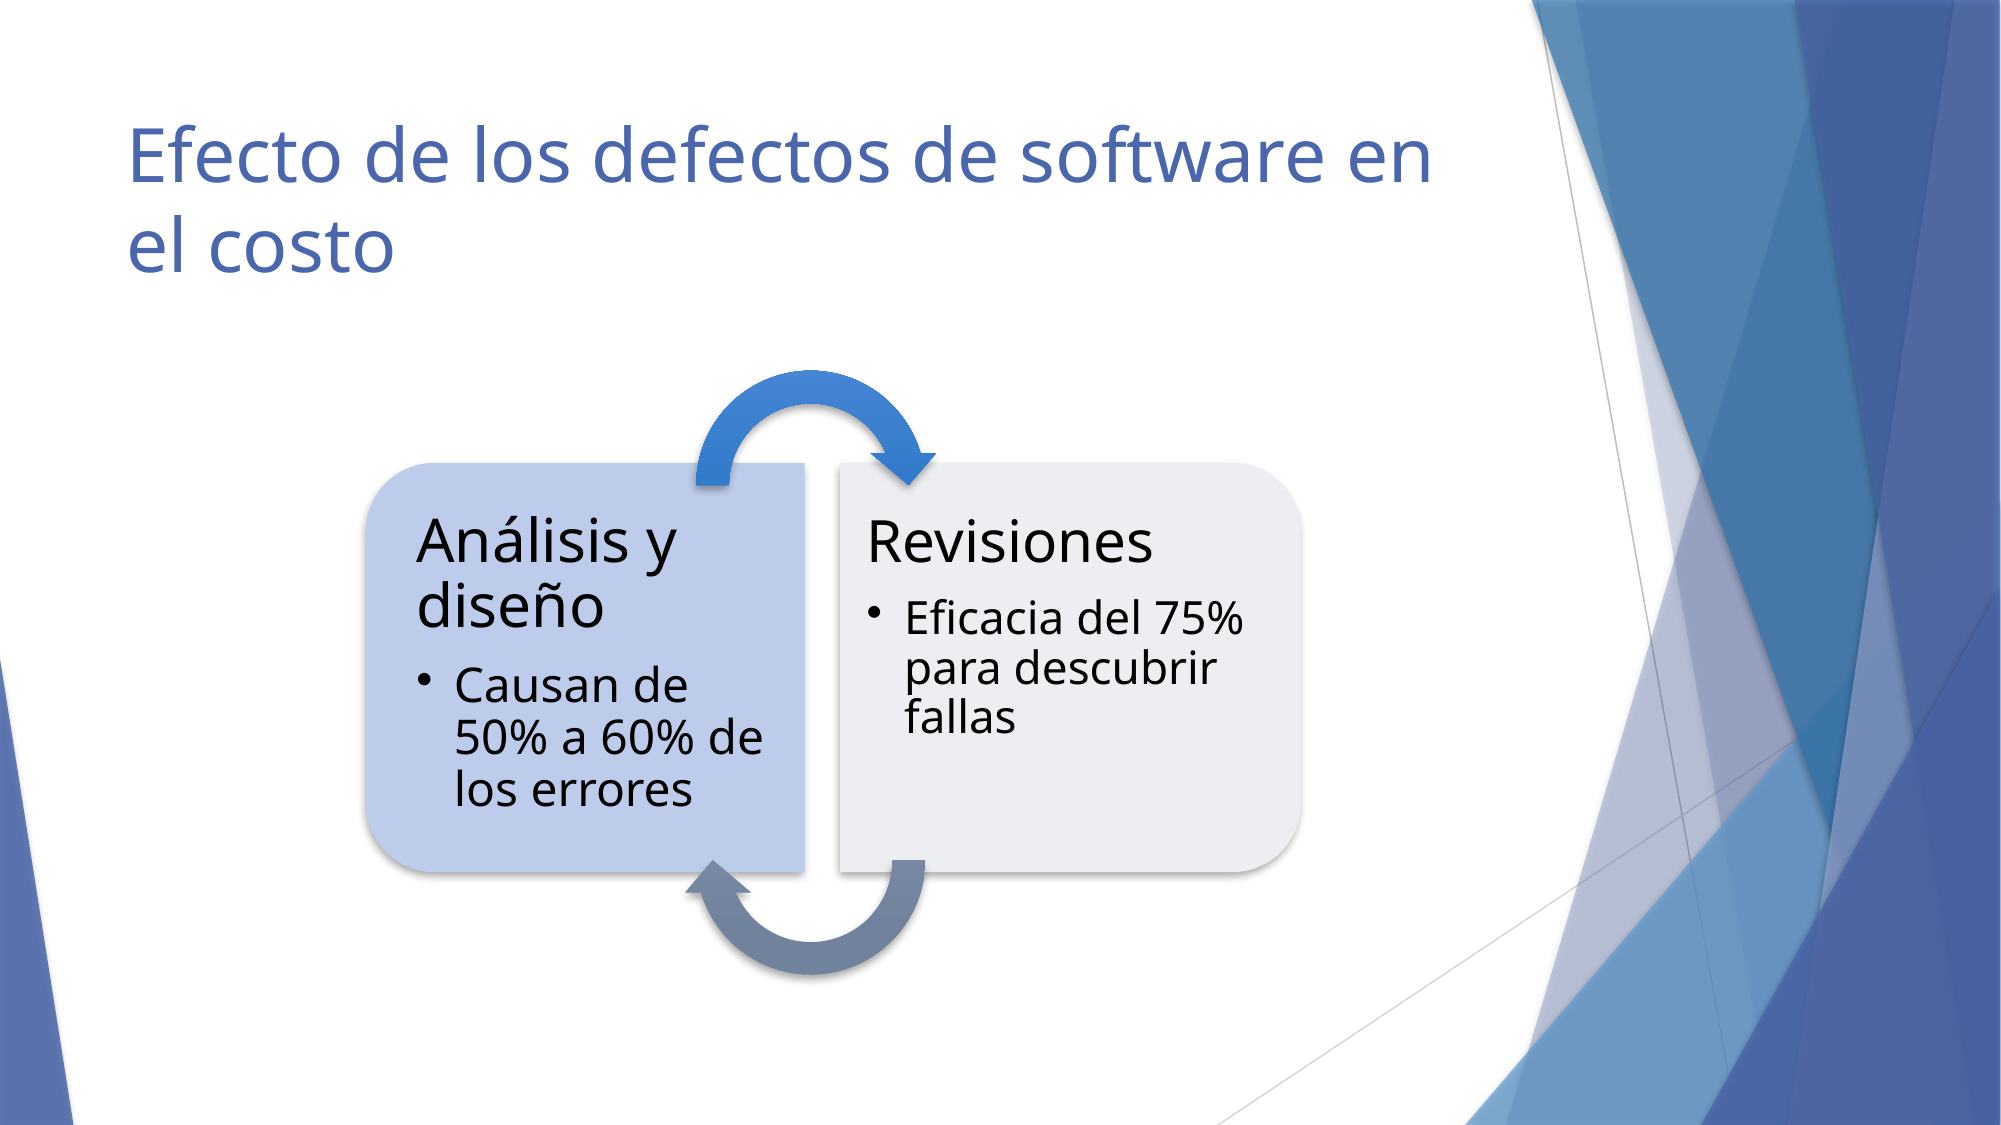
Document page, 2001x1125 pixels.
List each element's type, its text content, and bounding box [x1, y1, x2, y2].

title Efecto de los defectos de software en el costo [111, 99, 1522, 317]
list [110, 353, 1522, 992]
